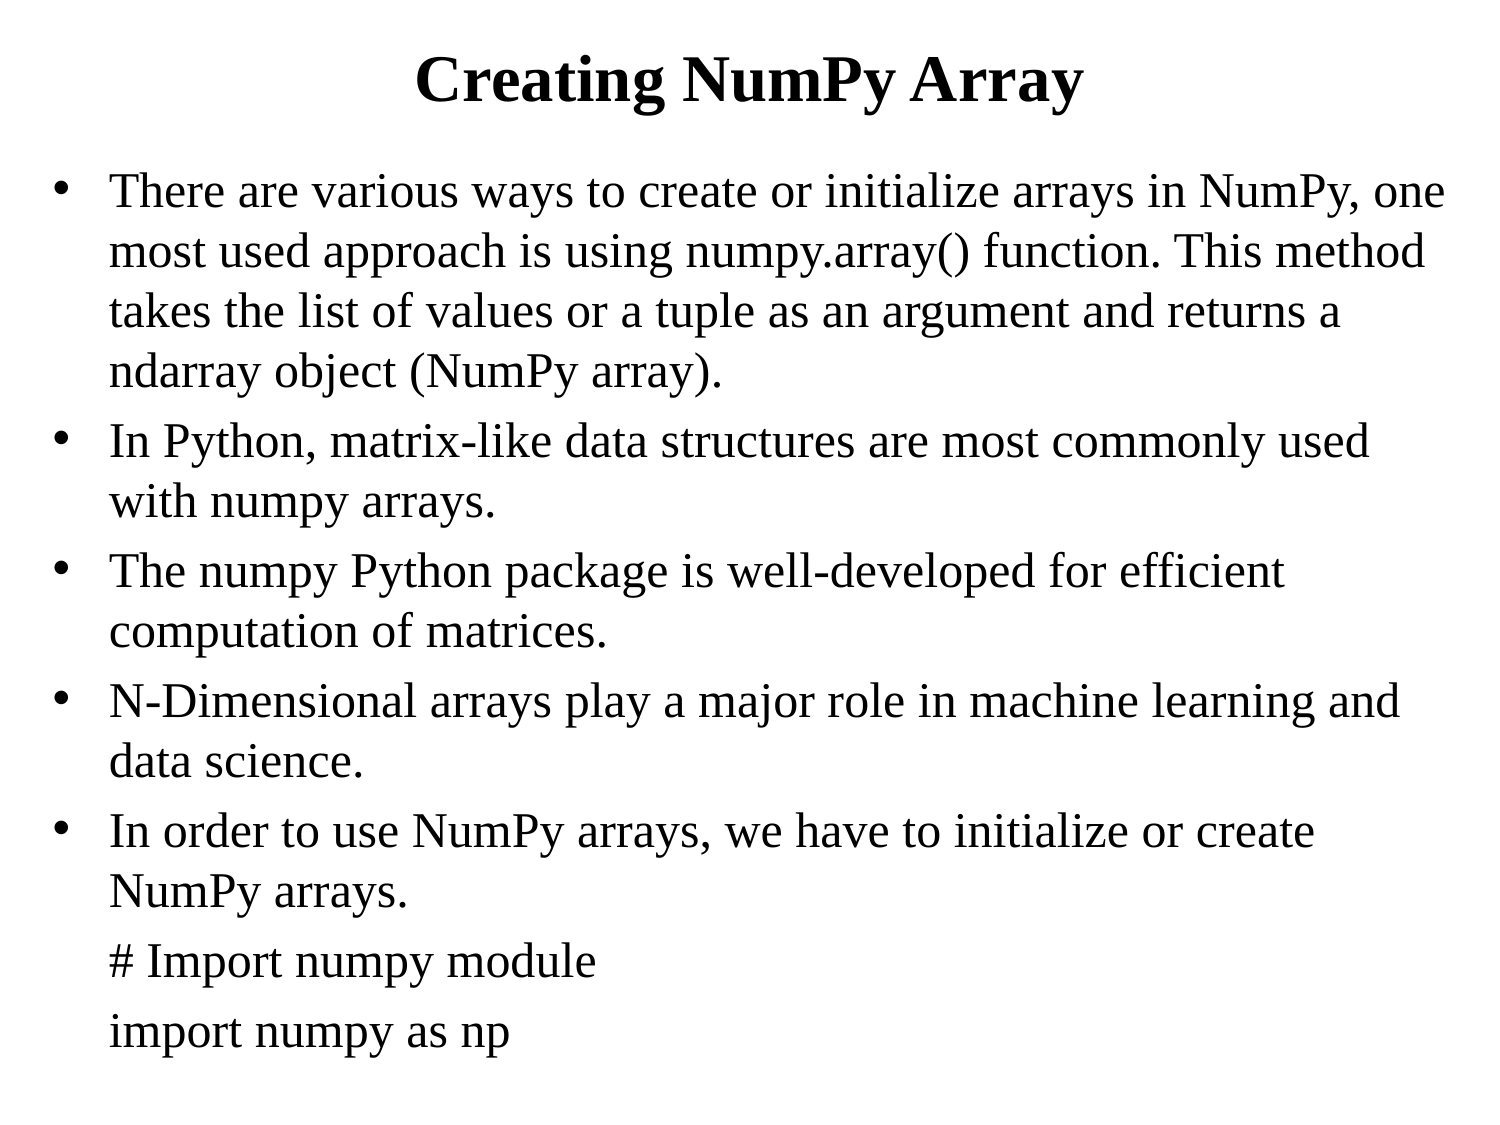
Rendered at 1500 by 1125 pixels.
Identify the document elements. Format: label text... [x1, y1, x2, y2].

list There are various ways to create or initialize arrays in NumPy, one most used approach is using numpy.array() function. This method takes the list of values or a tuple as an argument and returns a ndarray object (NumPy array). In Python, matrix-like data structures are most commonly used with numpy arrays. The numpy Python package is well-developed for efficient computation of matrices. N-Dimensional arrays play a major role in machine learning and data science. In order to use NumPy arrays, we have to initialize or create NumPy arrays. # Import numpy module import numpy as np [37, 149, 1463, 1088]
title Creating NumPy Array [24, 24, 1475, 125]
